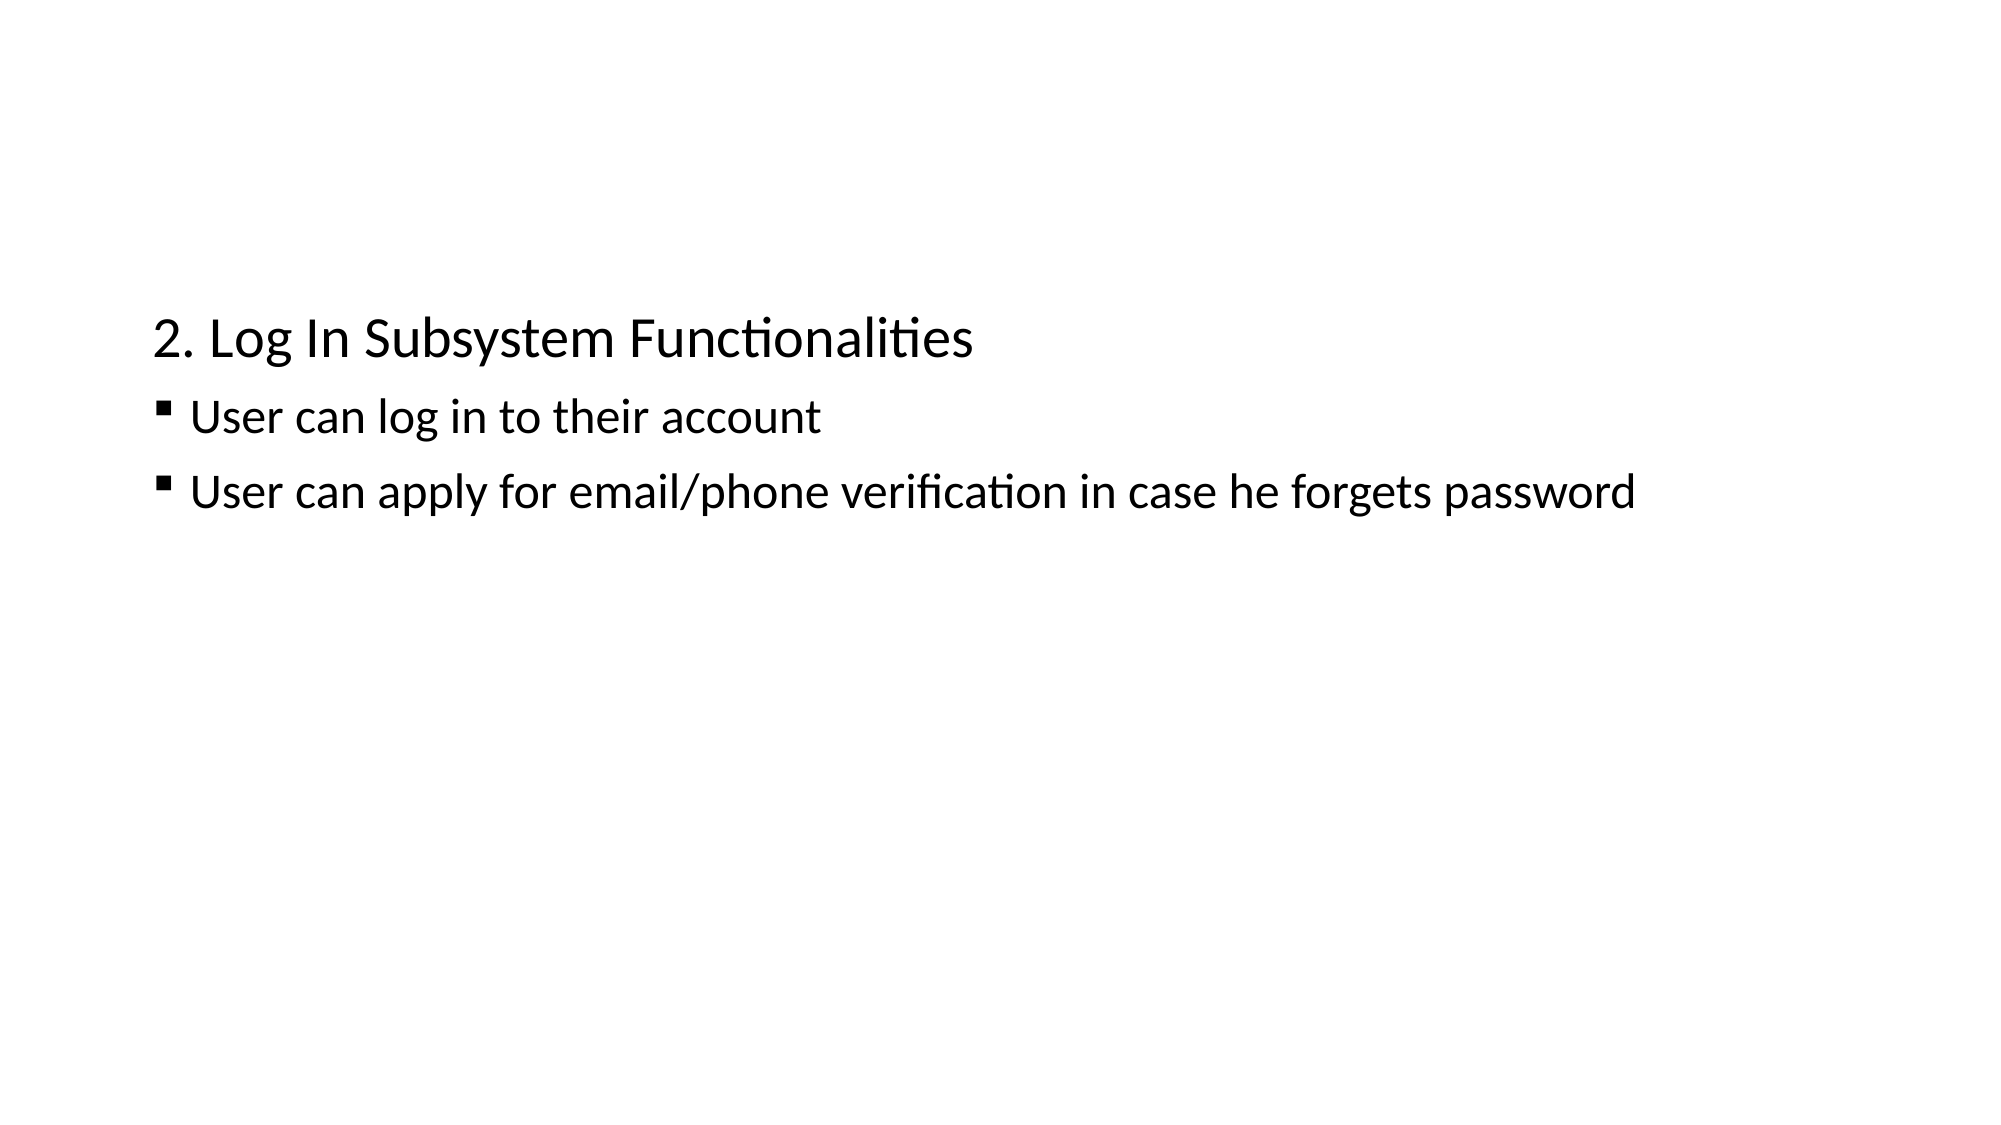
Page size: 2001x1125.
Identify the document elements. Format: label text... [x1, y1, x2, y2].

list 2. Log In Subsystem Functionalities User can log in to their account User can apply for email/phone verification in case he forgets password [137, 299, 1863, 1014]
